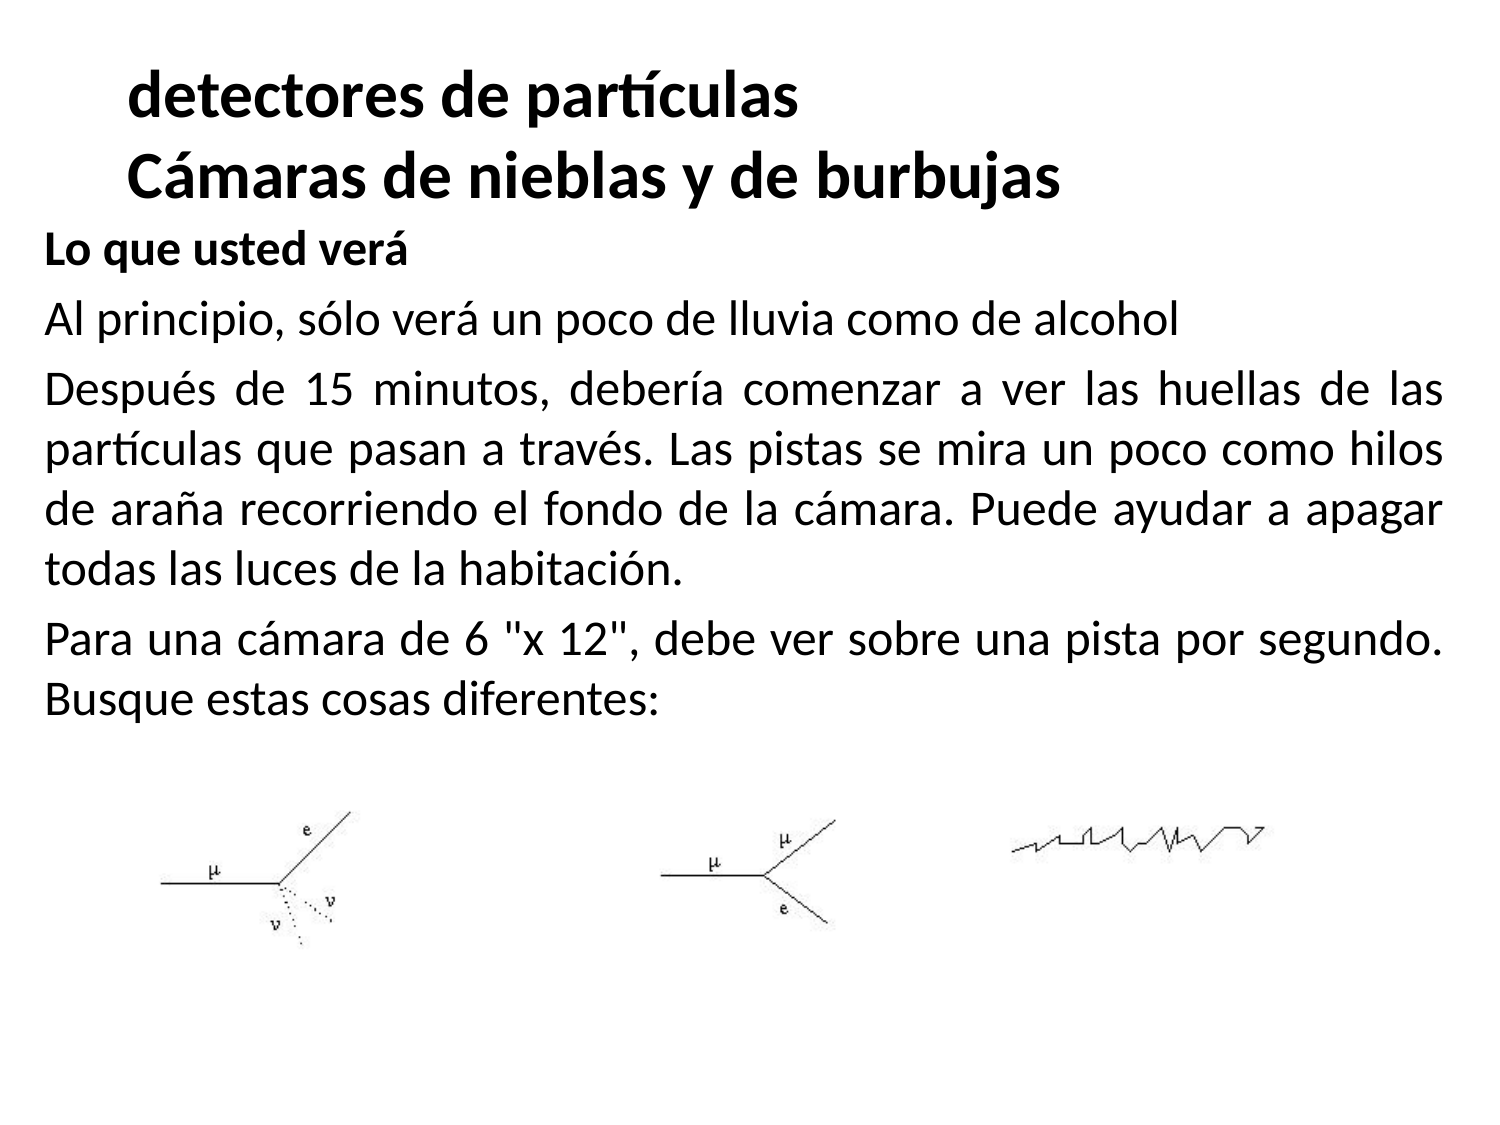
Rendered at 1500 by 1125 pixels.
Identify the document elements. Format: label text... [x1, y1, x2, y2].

subtitle Lo que usted verá Al principio, sólo verá un poco de lluvia como de alcohol Después de 15 minutos, debería comenzar a ver las huellas de las partículas que pasan a través. Las pistas se mira un poco como hilos de araña recorriendo el fondo de la cámara. Puede ayudar a apagar todas las luces de la habitación. Para una cámara de 6 "x 12", debe ver sobre una pista por segundo. Busque estas cosas diferentes: [29, 208, 1459, 1125]
picture [998, 813, 1282, 870]
picture [147, 798, 369, 965]
title detectores de partículas Cámaras de nieblas y de burbujas [112, 42, 1388, 208]
picture [647, 805, 853, 941]
